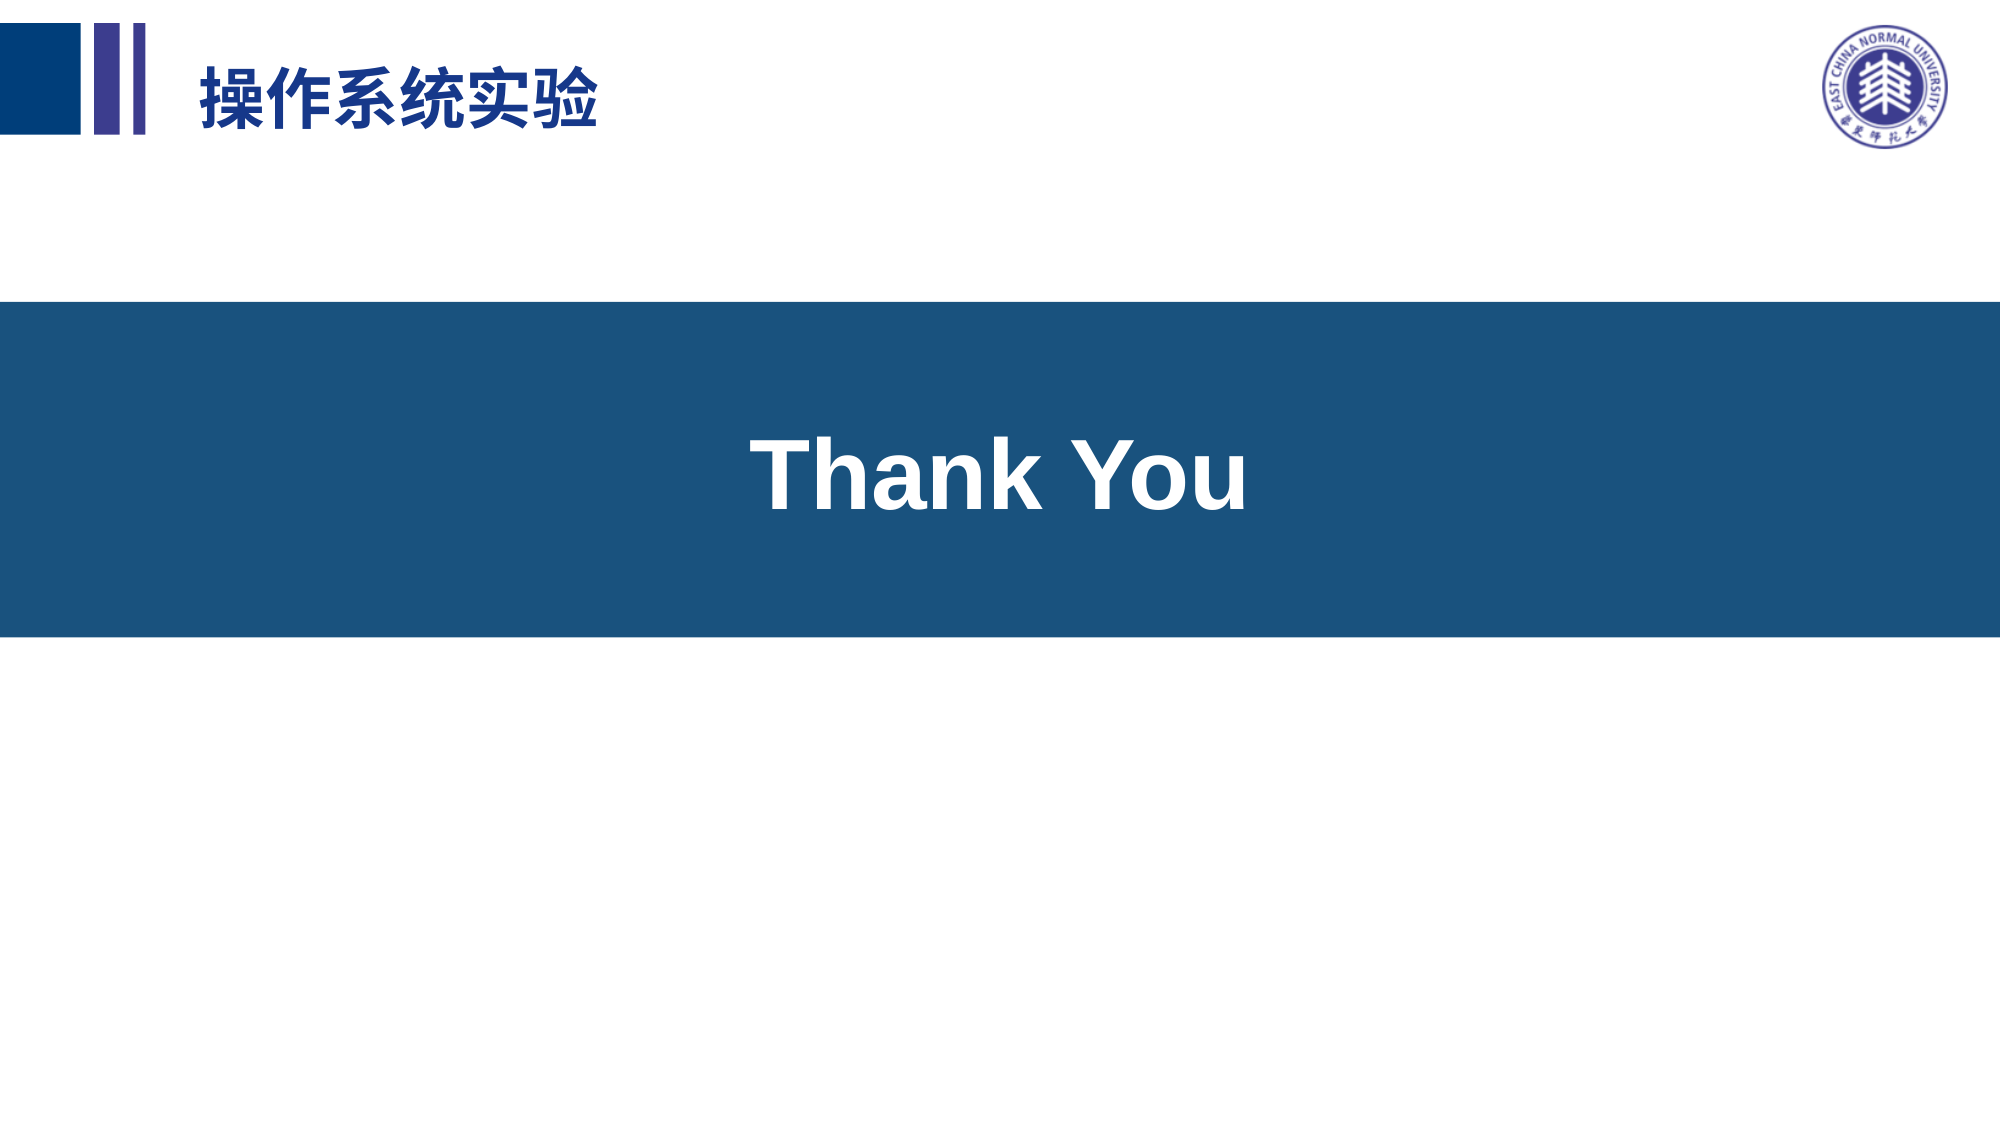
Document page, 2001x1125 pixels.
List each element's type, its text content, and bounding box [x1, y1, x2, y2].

text_box 操作系统实验 [132, 0, 666, 154]
text_box Thank You [0, 301, 2000, 638]
picture [1810, 19, 1959, 154]
